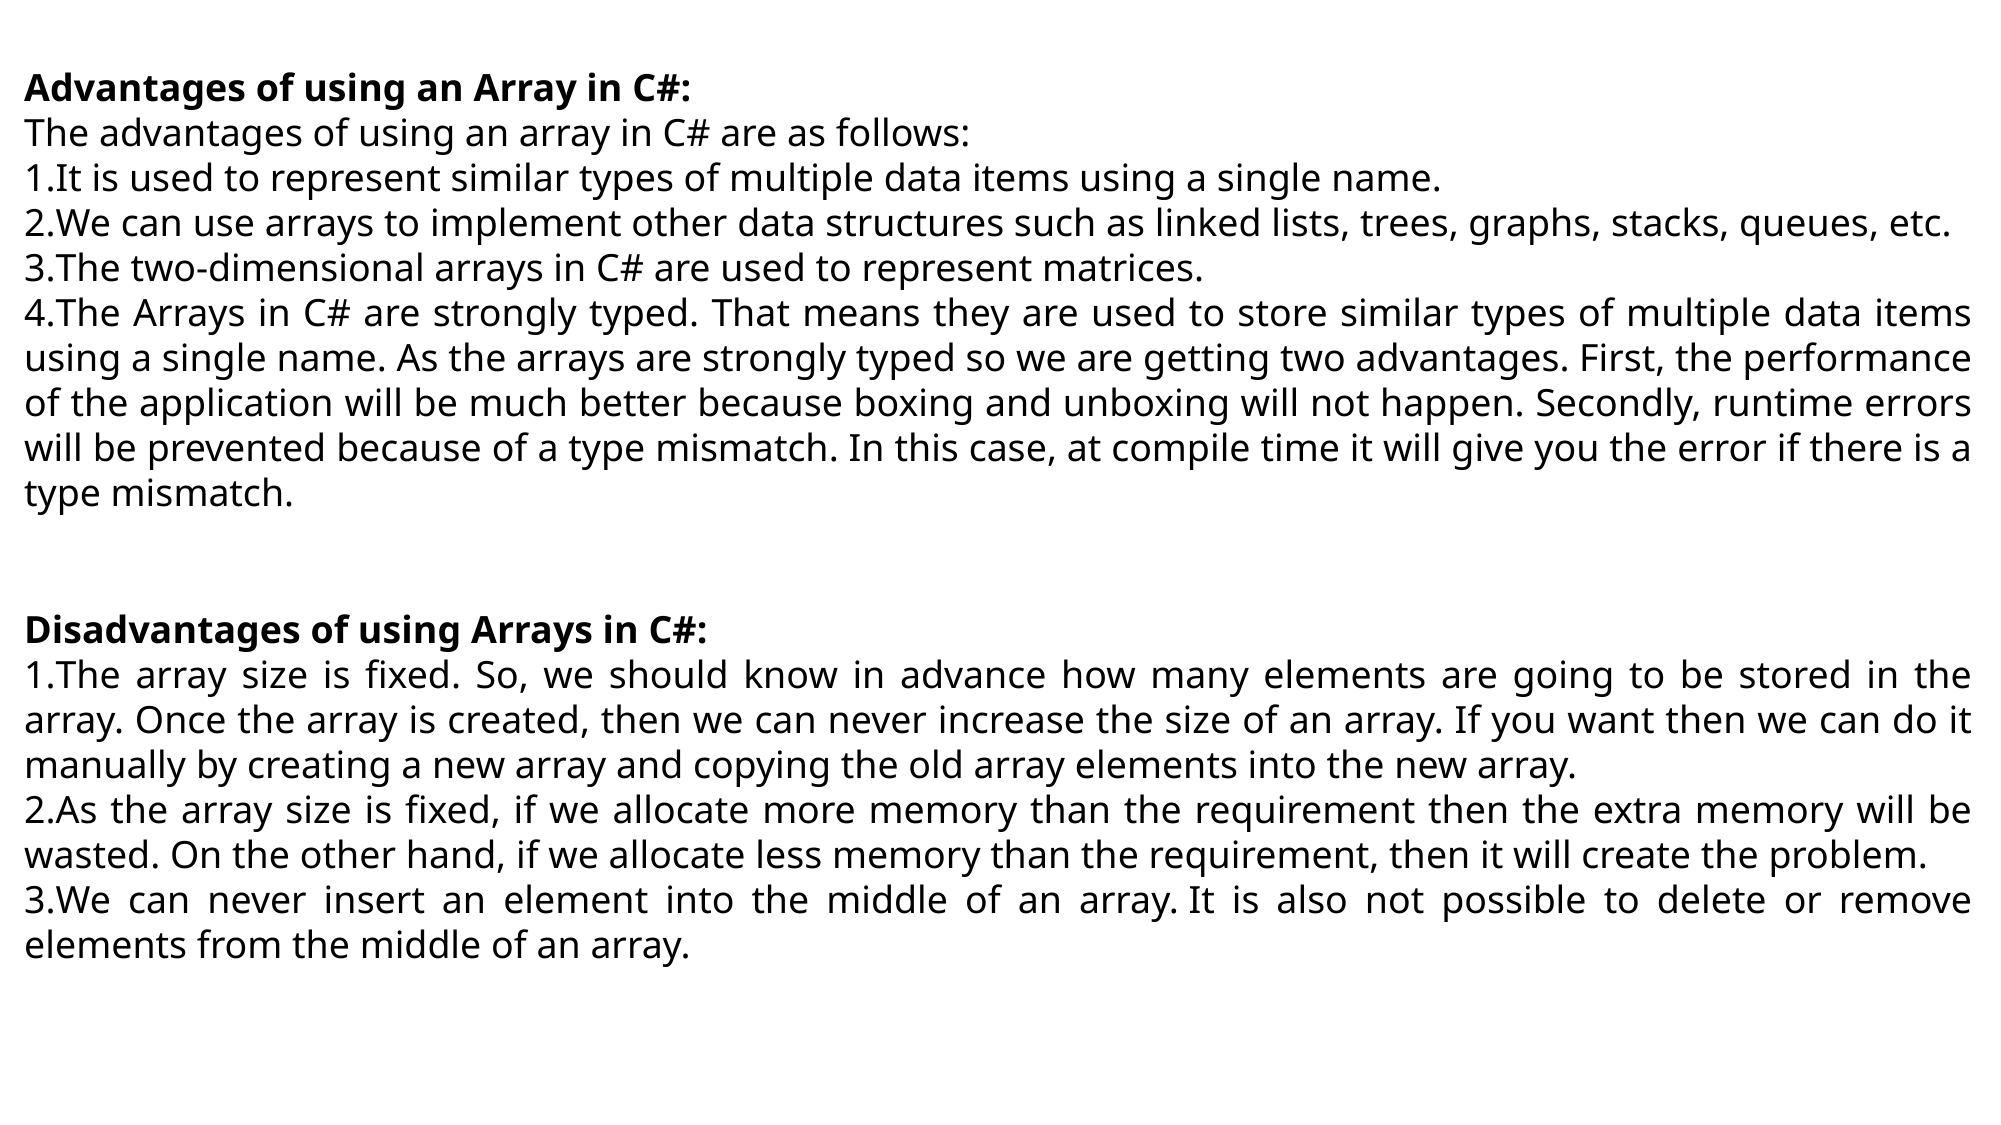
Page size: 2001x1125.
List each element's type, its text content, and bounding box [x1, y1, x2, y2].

text_box Disadvantages of using Arrays in C#: The array size is fixed. So, we should know in advance how many elements are going to be stored in the array. Once the array is created, then we can never increase the size of an array. If you want then we can do it manually by creating a new array and copying the old array elements into the new array. As the array size is fixed, if we allocate more memory than the requirement then the extra memory will be wasted. On the other hand, if we allocate less memory than the requirement, then it will create the problem. We can never insert an element into the middle of an array. It is also not possible to delete or remove elements from the middle of an array. [9, 598, 1989, 974]
text_box Advantages of using an Array in C#: The advantages of using an array in C# are as follows: It is used to represent similar types of multiple data items using a single name. We can use arrays to implement other data structures such as linked lists, trees, graphs, stacks, queues, etc. The two-dimensional arrays in C# are used to represent matrices. The Arrays in C# are strongly typed. That means they are used to store similar types of multiple data items using a single name. As the arrays are strongly typed so we are getting two advantages. First, the performance of the application will be much better because boxing and unboxing will not happen. Secondly, runtime errors will be prevented because of a type mismatch. In this case, at compile time it will give you the error if there is a type mismatch. [9, 56, 1989, 522]
